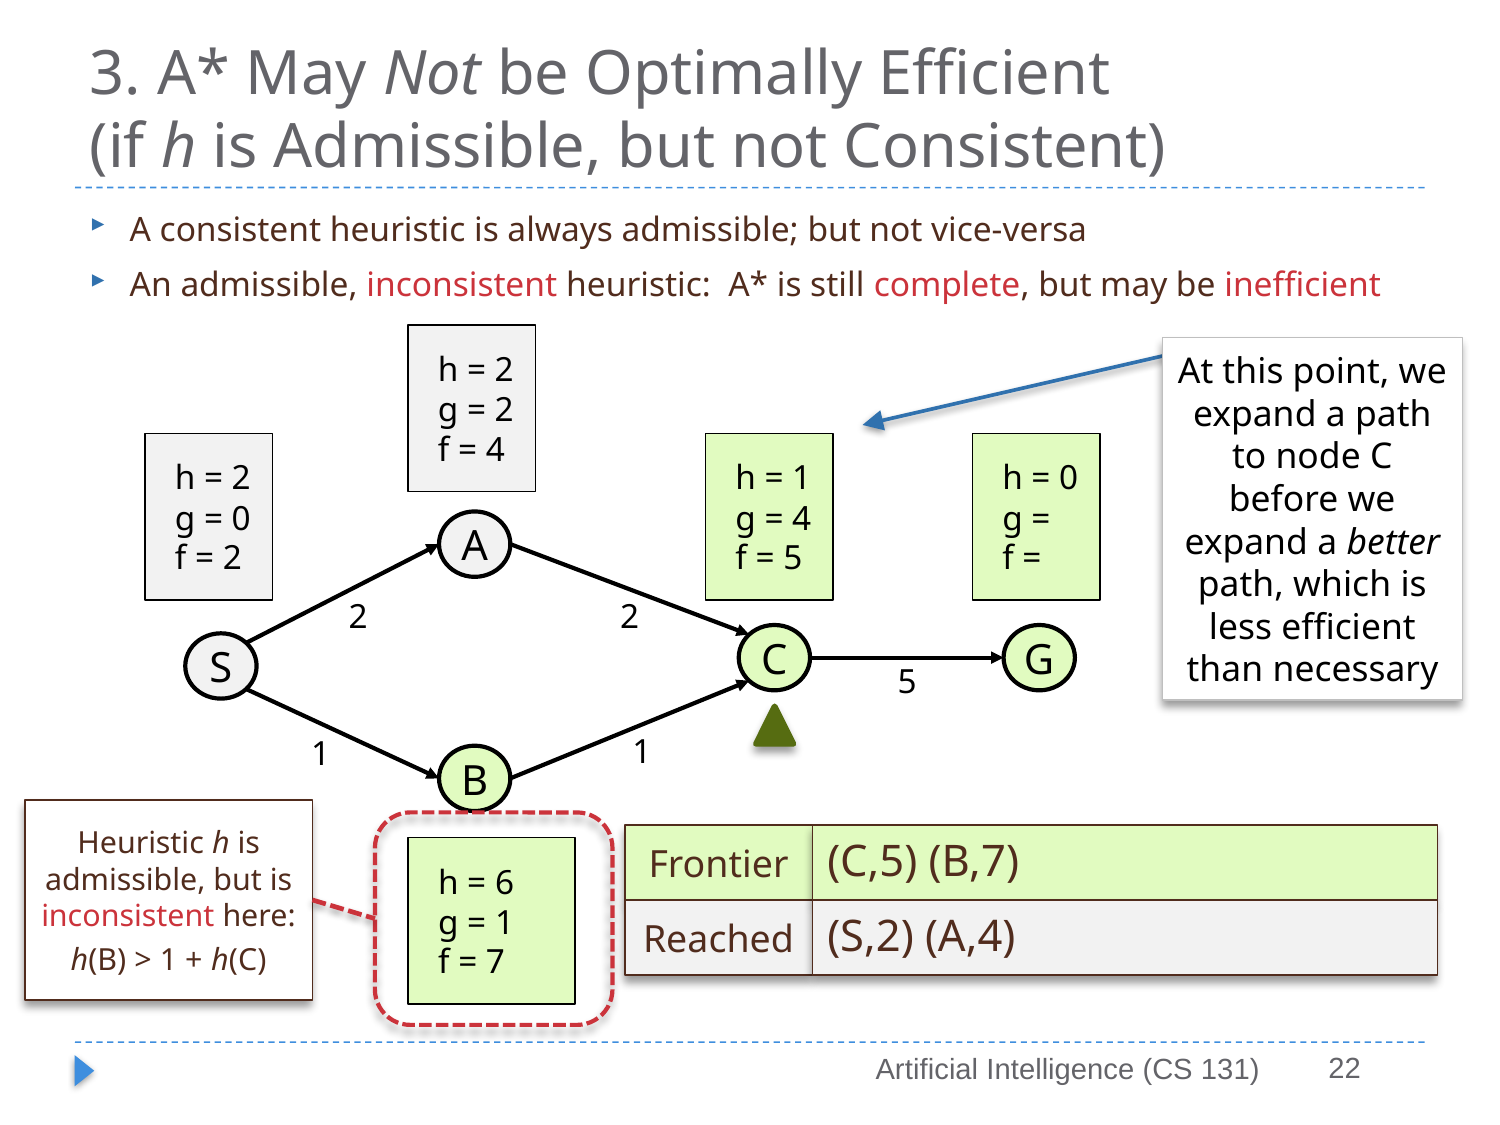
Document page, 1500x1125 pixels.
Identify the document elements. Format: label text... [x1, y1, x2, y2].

text_box [756, 705, 795, 745]
text_box C [738, 624, 810, 691]
text_box S [185, 633, 257, 699]
text_box h = 1 g = 4 f = 5 [705, 433, 833, 600]
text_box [862, 349, 1188, 426]
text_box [510, 543, 750, 635]
text_box G [1003, 624, 1075, 691]
list A consistent heuristic is always admissible; but not vice-versa An admissible, inconsistent heuristic: A* is still complete, but may be inefficient [75, 200, 1425, 338]
text_box 5 [877, 652, 937, 657]
text_box Heuristic h is admissible, but is inconsistent here: h(B) > 1 + h(C) [24, 799, 313, 1001]
text_box (S,2) (A,4) [812, 899, 1438, 976]
text_box (C,5) (B,7) [812, 824, 1438, 899]
slide_number 22 [1212, 1042, 1376, 1103]
text_box B [439, 745, 509, 811]
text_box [293, 496, 393, 646]
text_box Reached [624, 899, 806, 976]
text_box h = 0 g = f = [972, 439, 1100, 600]
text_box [297, 637, 388, 831]
text_box A [439, 511, 511, 577]
text_box [374, 811, 614, 1026]
text_box h = 2 g = 0 f = 2 [145, 433, 273, 600]
text_box Frontier [624, 824, 812, 899]
text_box h = 2 g = 2 f = 4 [408, 324, 536, 492]
text_box At this point, we expand a path to node C before we expand a better path, which is less efficient than necessary [1162, 337, 1463, 701]
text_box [510, 680, 750, 779]
text_box 5 [877, 671, 937, 708]
title 3. A* May Not be Optimally Efficient (if h is Admissible, but not Consistent) [75, 24, 1425, 188]
footer Artificial Intelligence (CS 131) [575, 1042, 1212, 1103]
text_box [312, 899, 376, 919]
